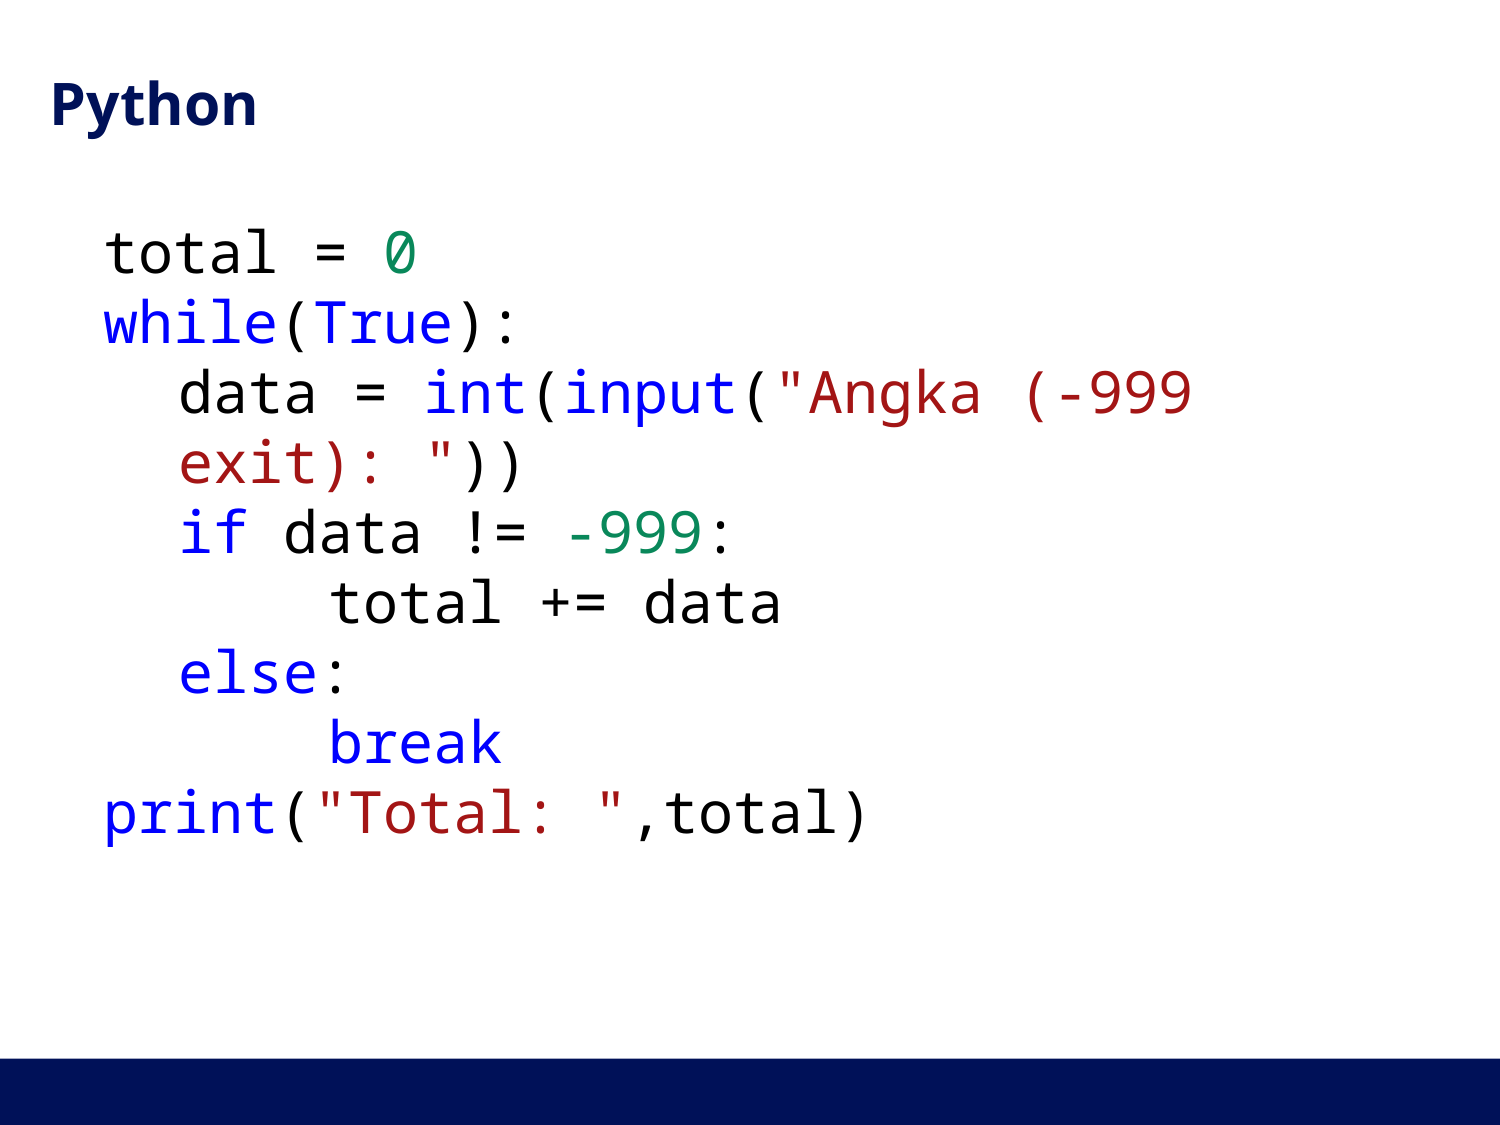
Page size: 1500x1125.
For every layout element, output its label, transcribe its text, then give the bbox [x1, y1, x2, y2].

text_box total = 0 while(True): data = int(input("Angka (-999 exit): ")) if data != -999: total += data else: break print("Total: ",total) [88, 208, 1436, 853]
title Python [49, 66, 1451, 138]
